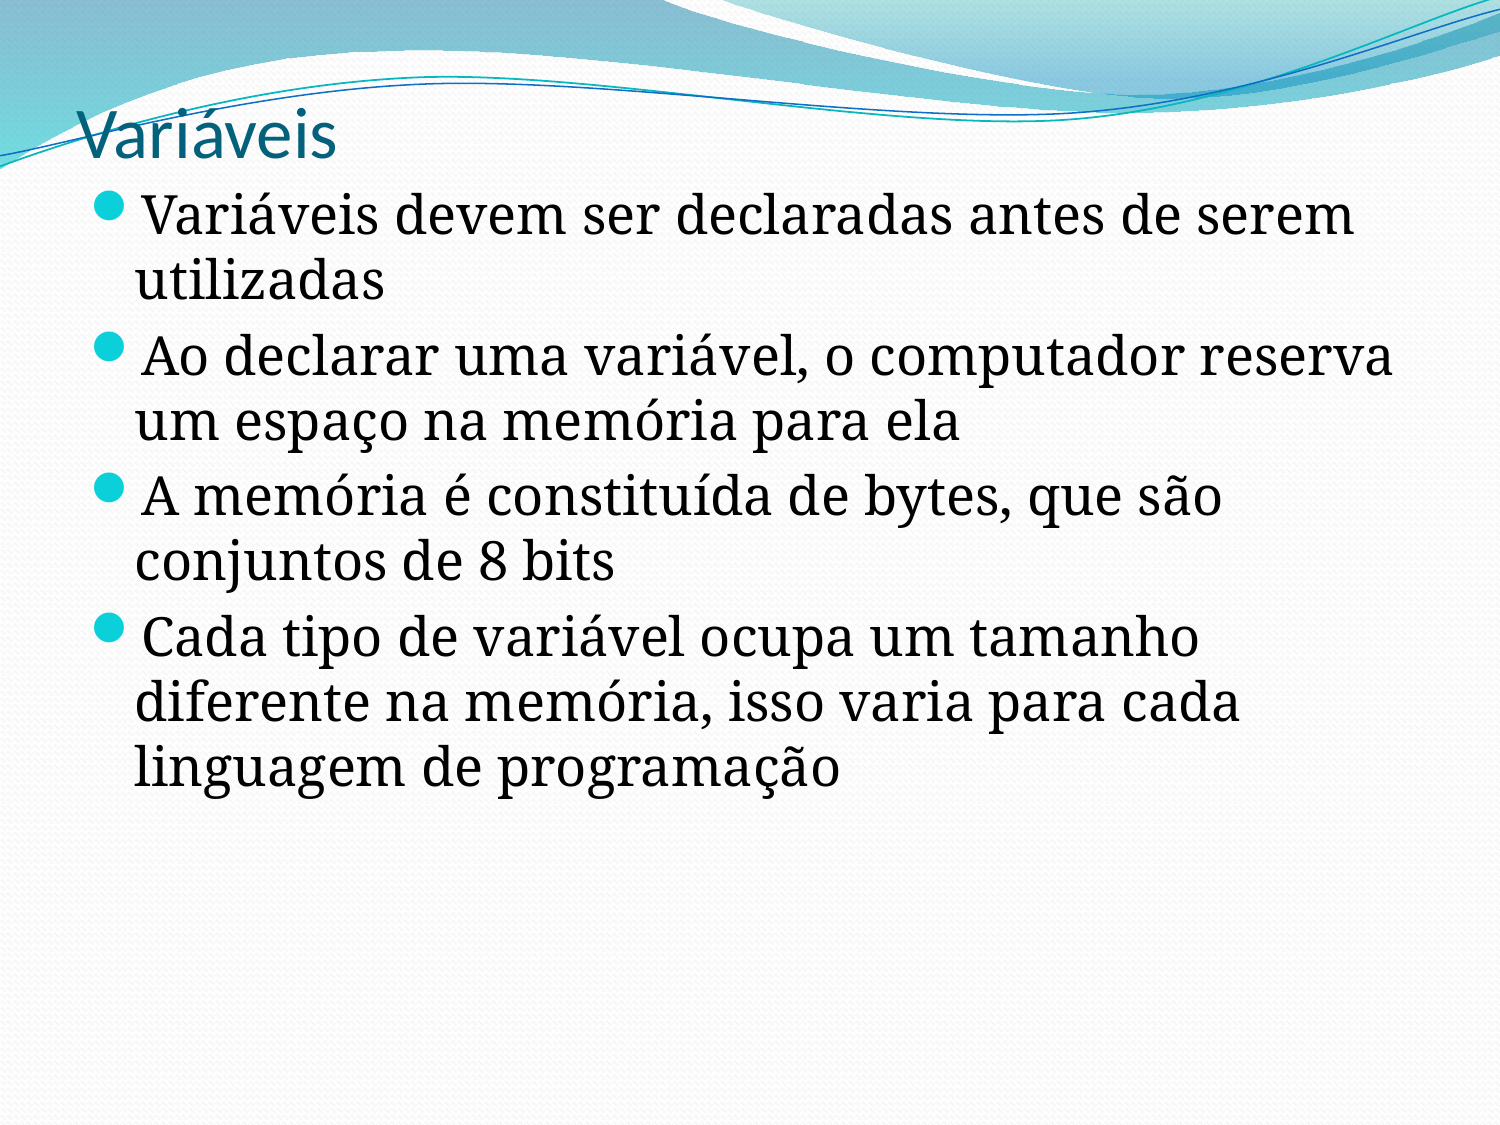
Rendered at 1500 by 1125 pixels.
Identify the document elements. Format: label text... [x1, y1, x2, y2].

title Variáveis [76, 0, 1427, 173]
list Variáveis devem ser declaradas antes de serem utilizadas Ao declarar uma variável, o computador reserva um espaço na memória para ela A memória é constituída de bytes, que são conjuntos de 8 bits Cada tipo de variável ocupa um tamanho diferente na memória, isso varia para cada linguagem de programação [75, 172, 1425, 1094]
